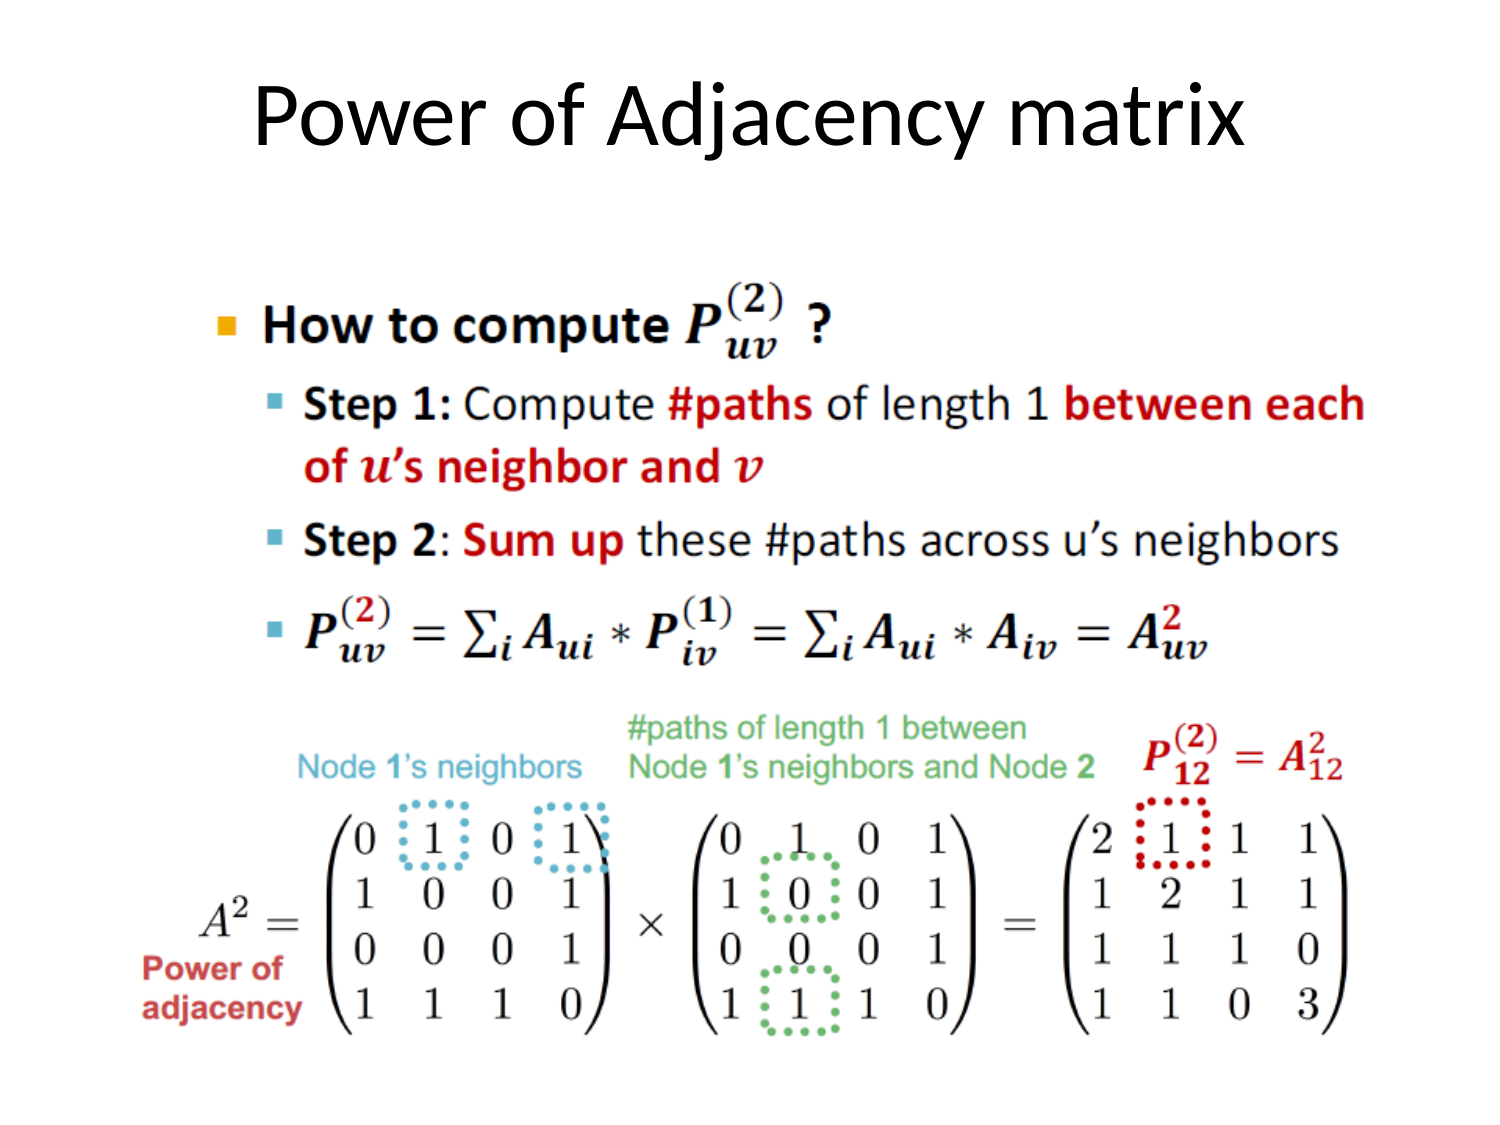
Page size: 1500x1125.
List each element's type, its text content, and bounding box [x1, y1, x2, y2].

title Power of Adjacency matrix [75, 45, 1425, 174]
picture [130, 262, 1370, 1041]
